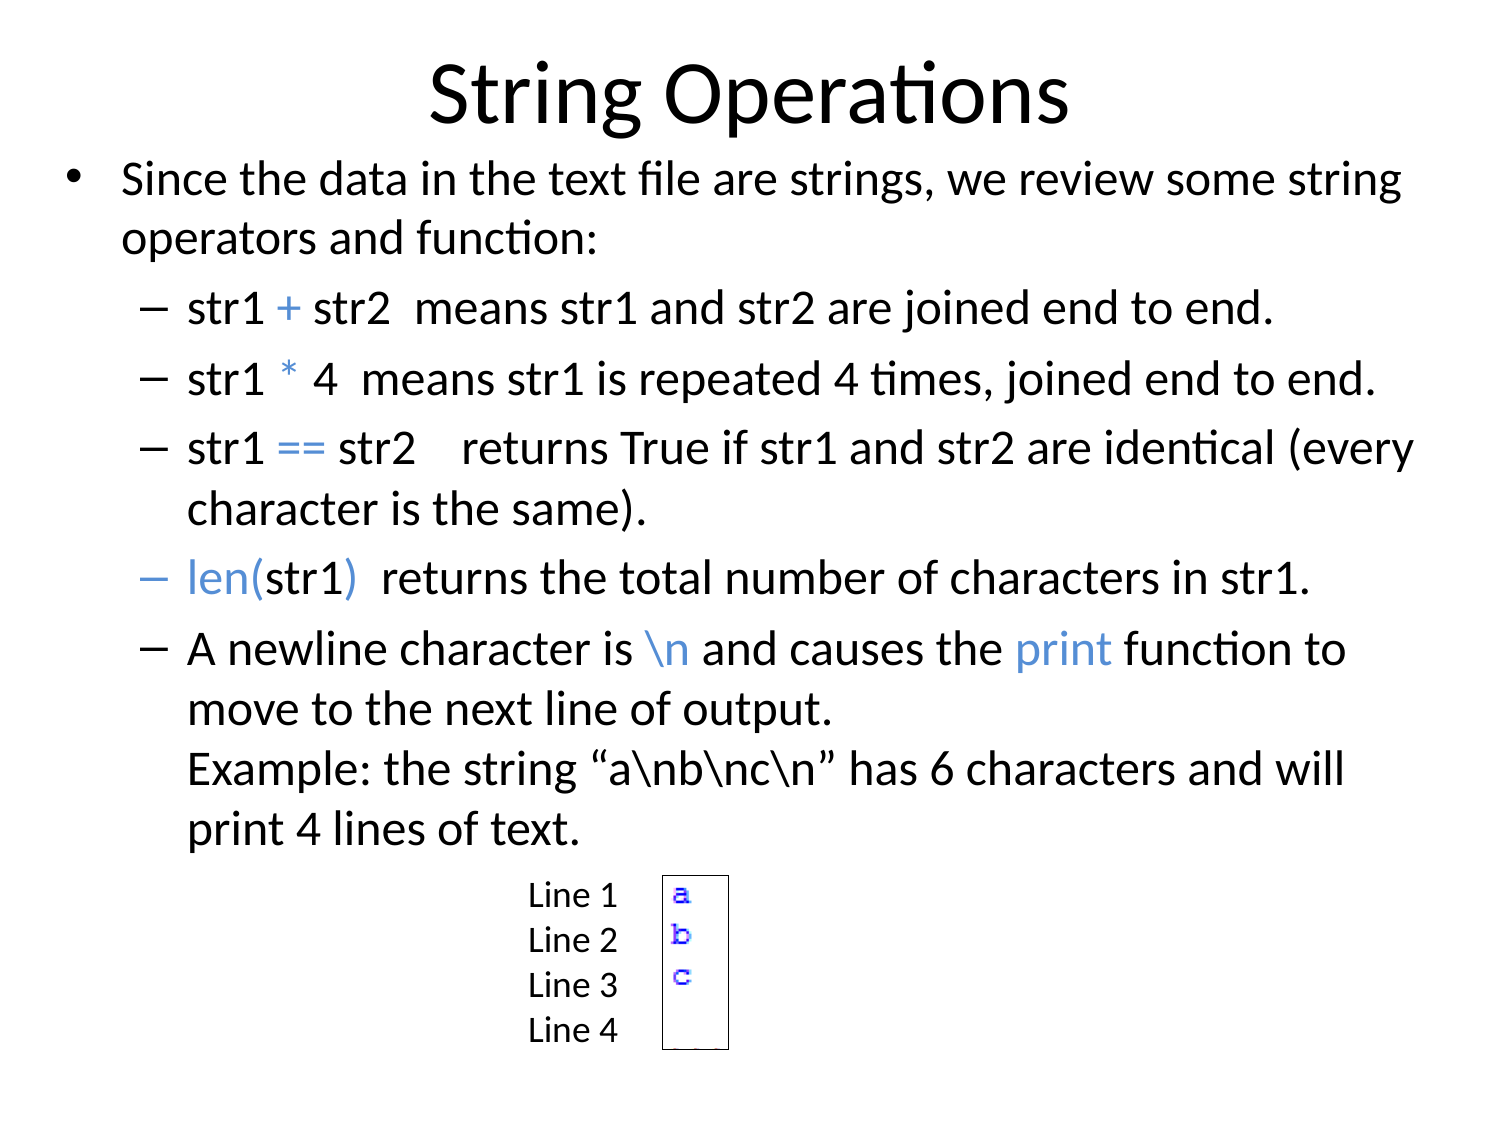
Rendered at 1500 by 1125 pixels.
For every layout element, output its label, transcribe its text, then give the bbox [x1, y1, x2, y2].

list Since the data in the text file are strings, we review some string operators and function: str1 + str2 means str1 and str2 are joined end to end. str1 * 4 means str1 is repeated 4 times, joined end to end. str1 == str2 returns True if str1 and str2 are identical (every character is the same). len(str1) returns the total number of characters in str1. A newline character is \n and causes the print function to move to the next line of output. Example: the string “a\nb\nc\n” has 6 characters and will print 4 lines of text. [50, 137, 1438, 1050]
text_box Line 1 Line 2 Line 3 Line 4 [513, 862, 634, 1058]
picture [662, 874, 729, 1051]
title String Operations [75, 24, 1425, 137]
